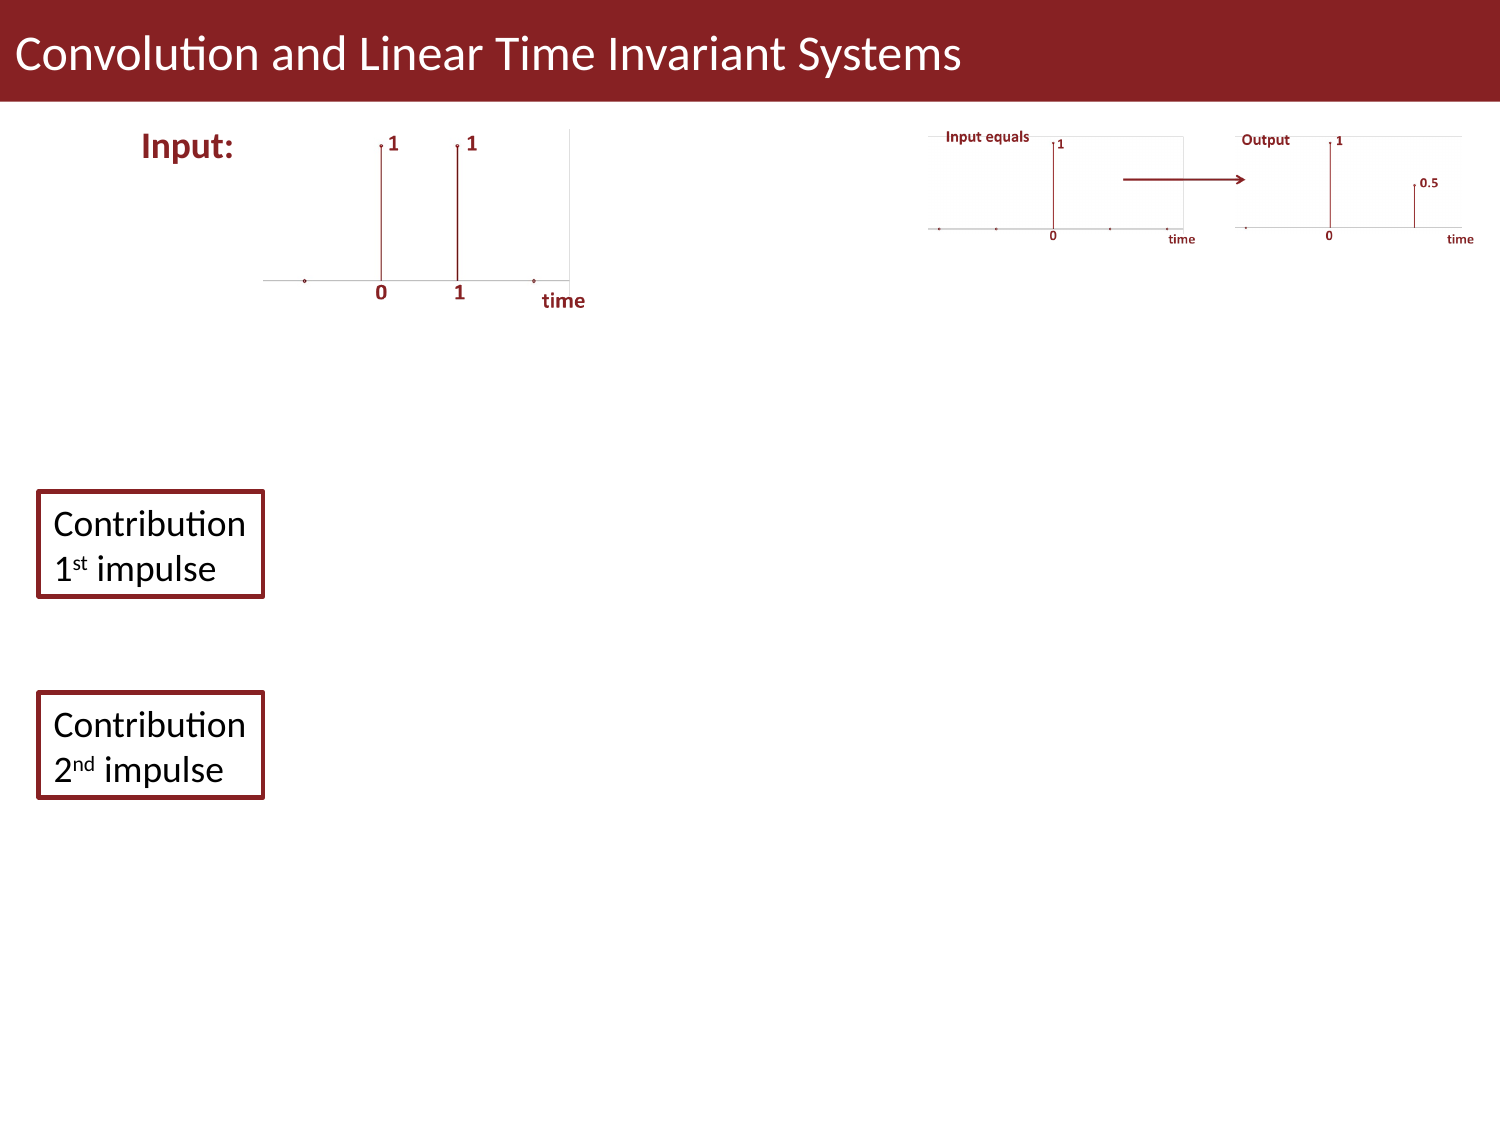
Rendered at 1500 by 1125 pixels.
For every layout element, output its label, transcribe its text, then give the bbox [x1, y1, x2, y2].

picture [928, 120, 1483, 257]
text_box Input: [126, 113, 268, 174]
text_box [38, 491, 264, 799]
text_box Convolution and Linear Time Invariant Systems [0, 0, 1500, 102]
picture [262, 121, 600, 328]
